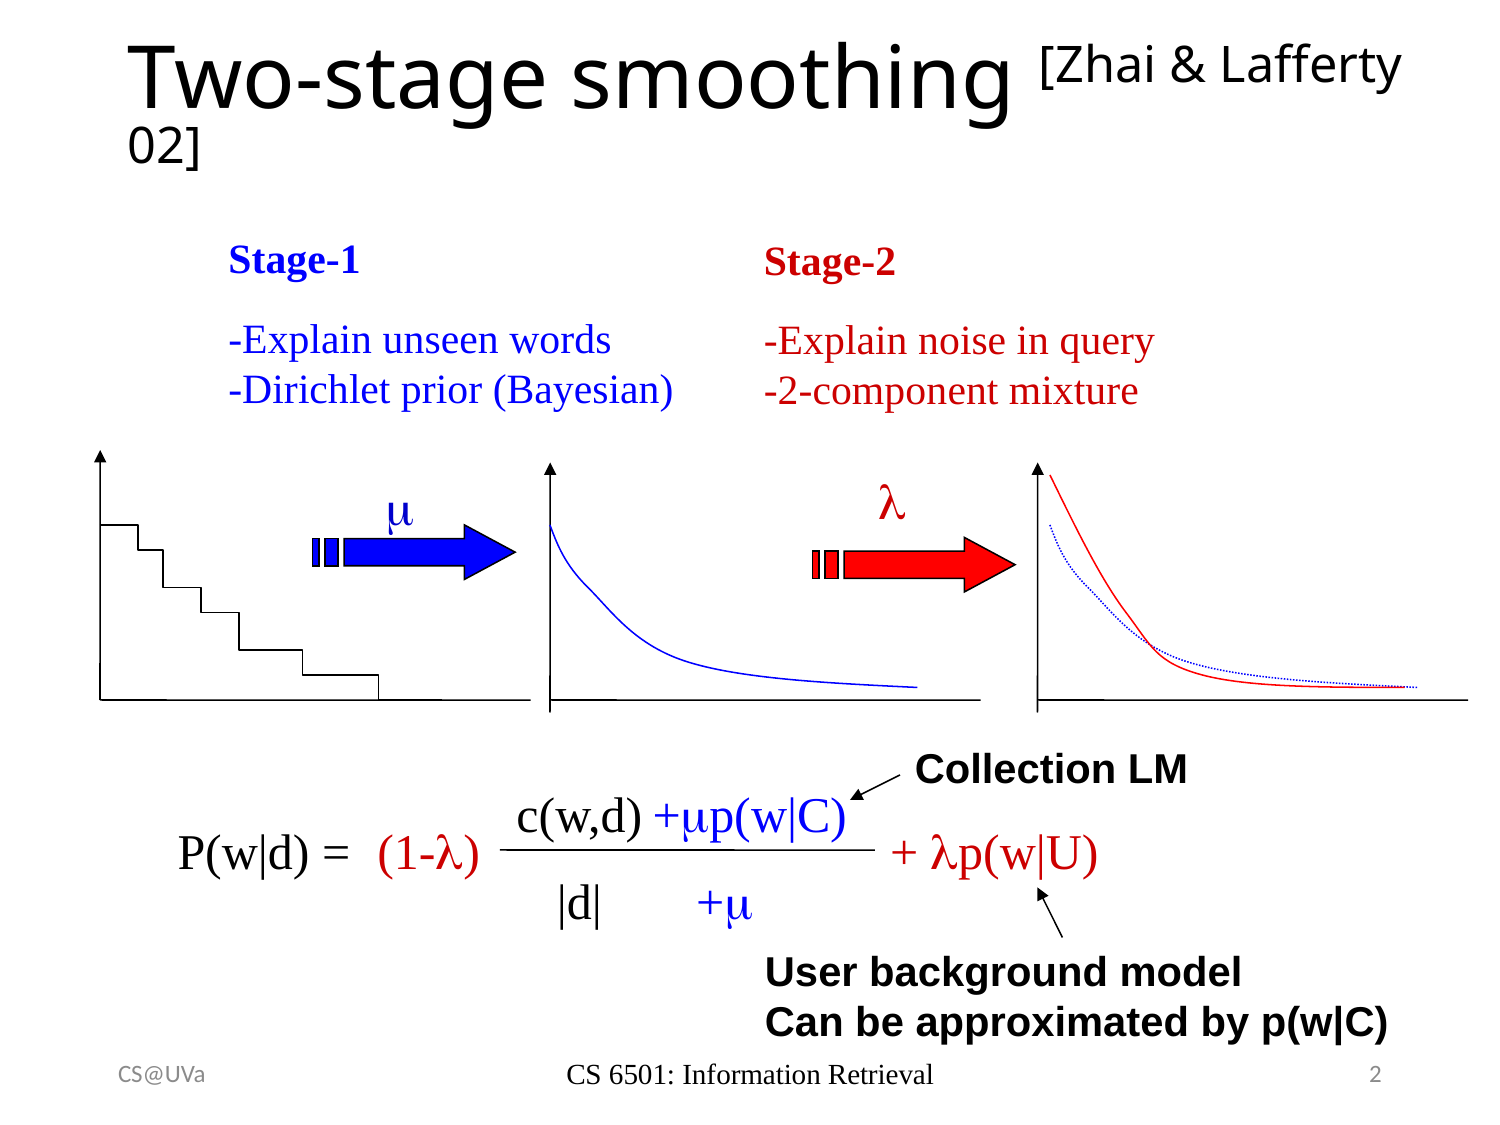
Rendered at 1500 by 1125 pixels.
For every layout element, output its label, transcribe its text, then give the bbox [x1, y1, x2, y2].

footer CS 6501: Information Retrieval [496, 1053, 1004, 1103]
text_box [162, 774, 212, 938]
slide_number 2 [1059, 1053, 1397, 1103]
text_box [362, 225, 1469, 1053]
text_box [212, 224, 1215, 938]
title Two-stage smoothing [Zhai & Lafferty 02] [112, 24, 1438, 213]
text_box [99, 449, 212, 701]
slide_number CS@UVa [103, 1042, 441, 1103]
